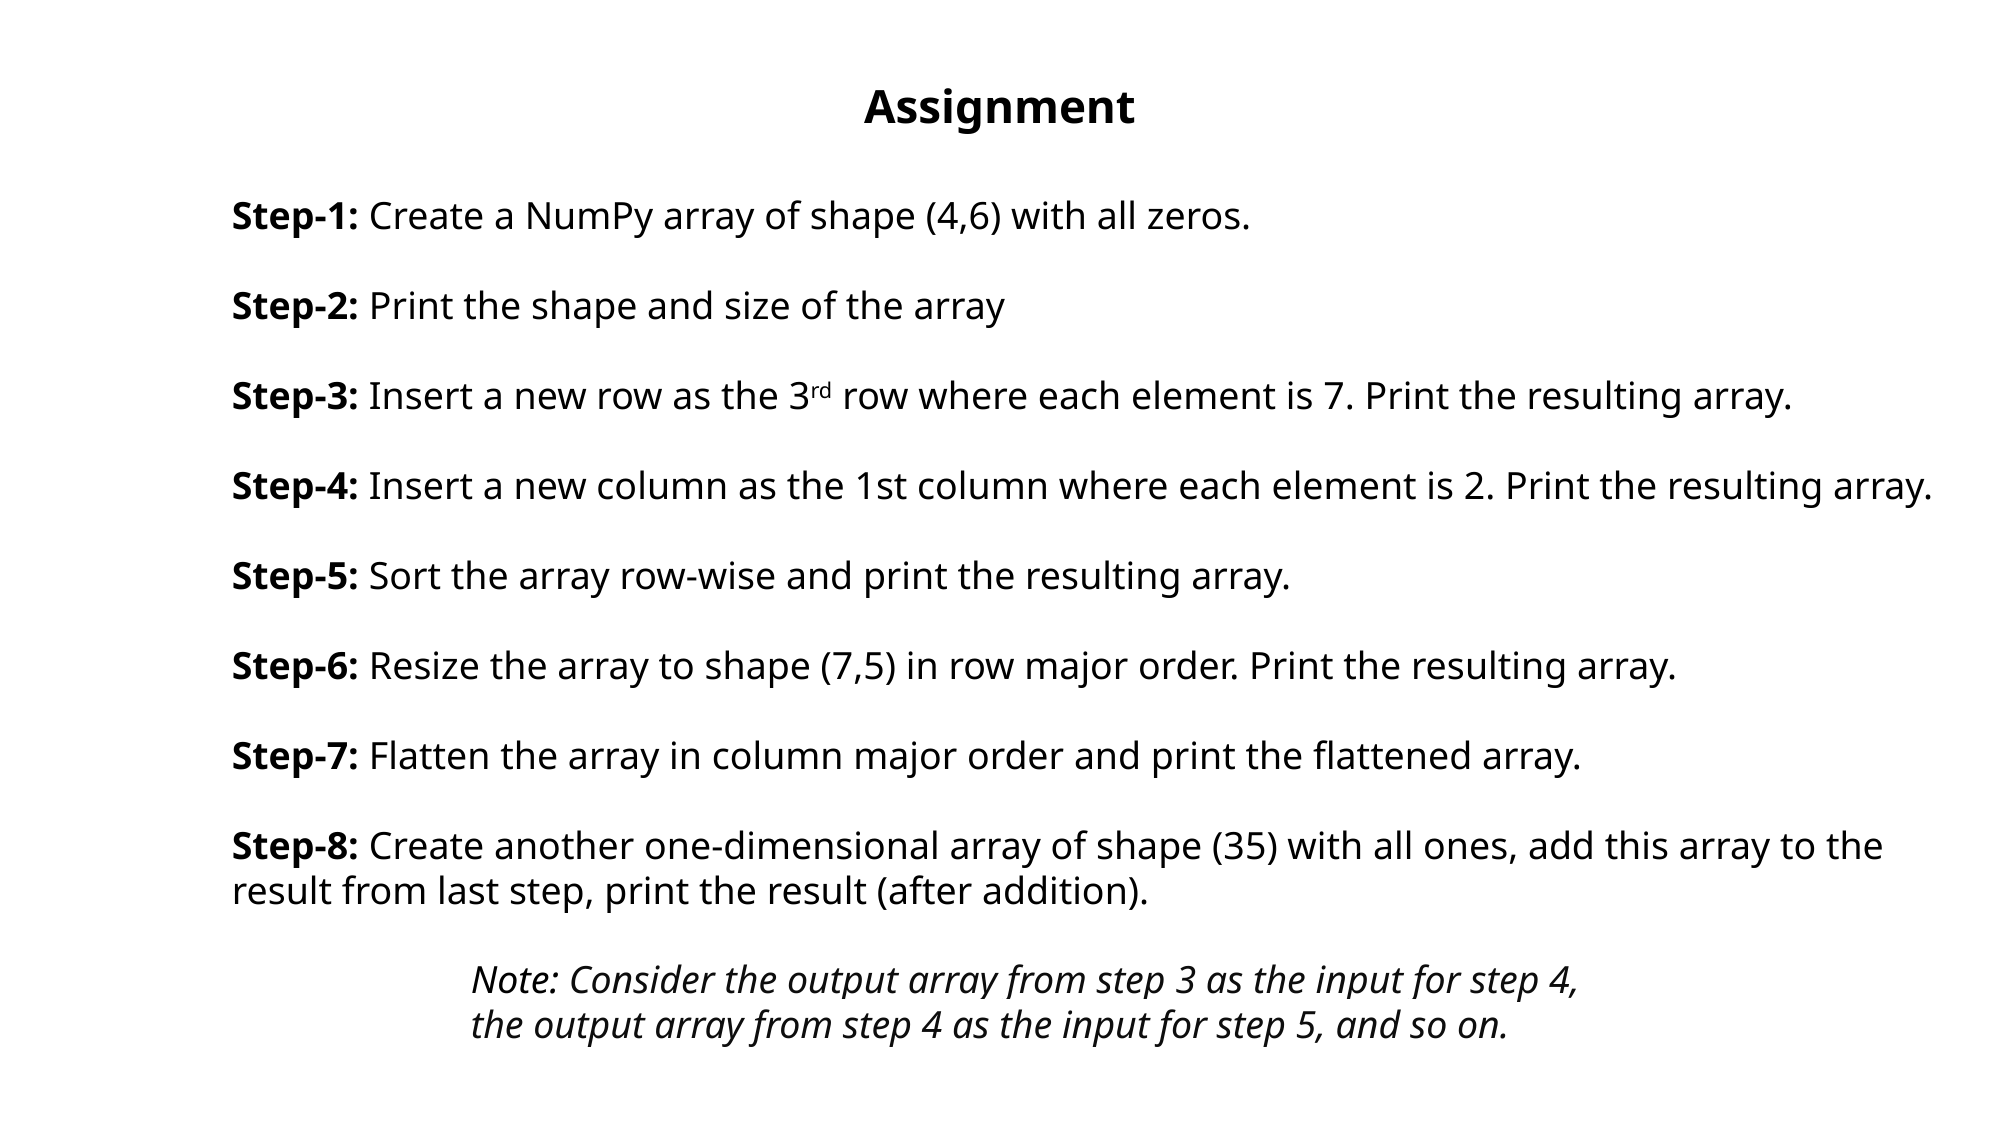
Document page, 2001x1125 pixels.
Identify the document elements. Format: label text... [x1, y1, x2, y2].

text_box Step-1: Create a NumPy array of shape (4,6) with all zeros. Step-2: Print the shape and size of the array Step-3: Insert a new row as the 3rd row where each element is 7. Print the resulting array. Step-4: Insert a new column as the 1st column where each element is 2. Print the resulting array. Step-5: Sort the array row-wise and print the resulting array. Step-6: Resize the array to shape (7,5) in row major order. Print the resulting array. Step-7: Flatten the array in column major order and print the flattened array. Step-8: Create another one-dimensional array of shape (35) with all ones, add this array to the result from last step, print the result (after addition). [217, 184, 1950, 1125]
text_box Assignment [849, 70, 1151, 140]
text_box Note: Consider the output array from step 3 as the input for step 4, the output array from step 4 as the input for step 5, and so on. [456, 948, 1606, 1054]
